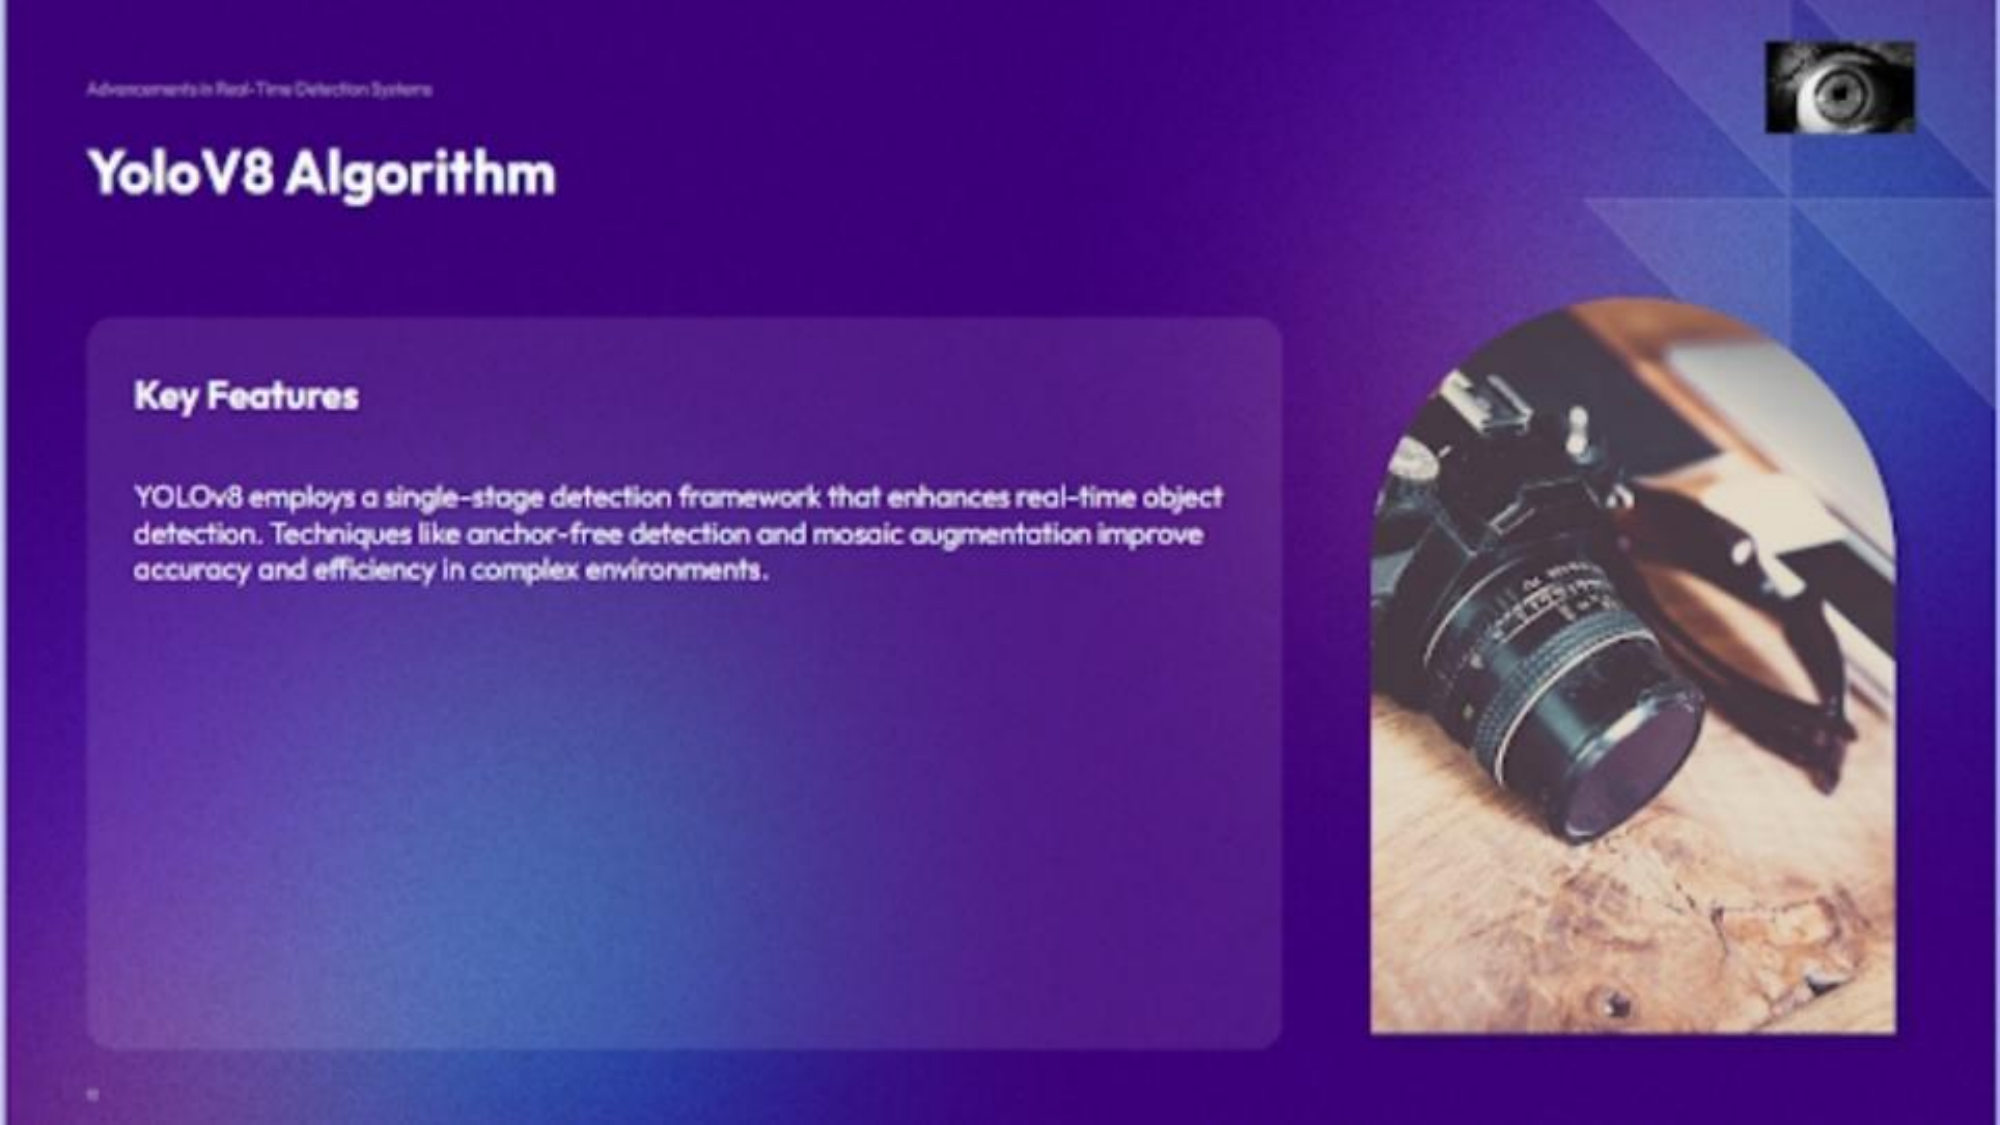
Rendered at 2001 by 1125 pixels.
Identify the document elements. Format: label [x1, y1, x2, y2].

list [0, 0, 2000, 1125]
